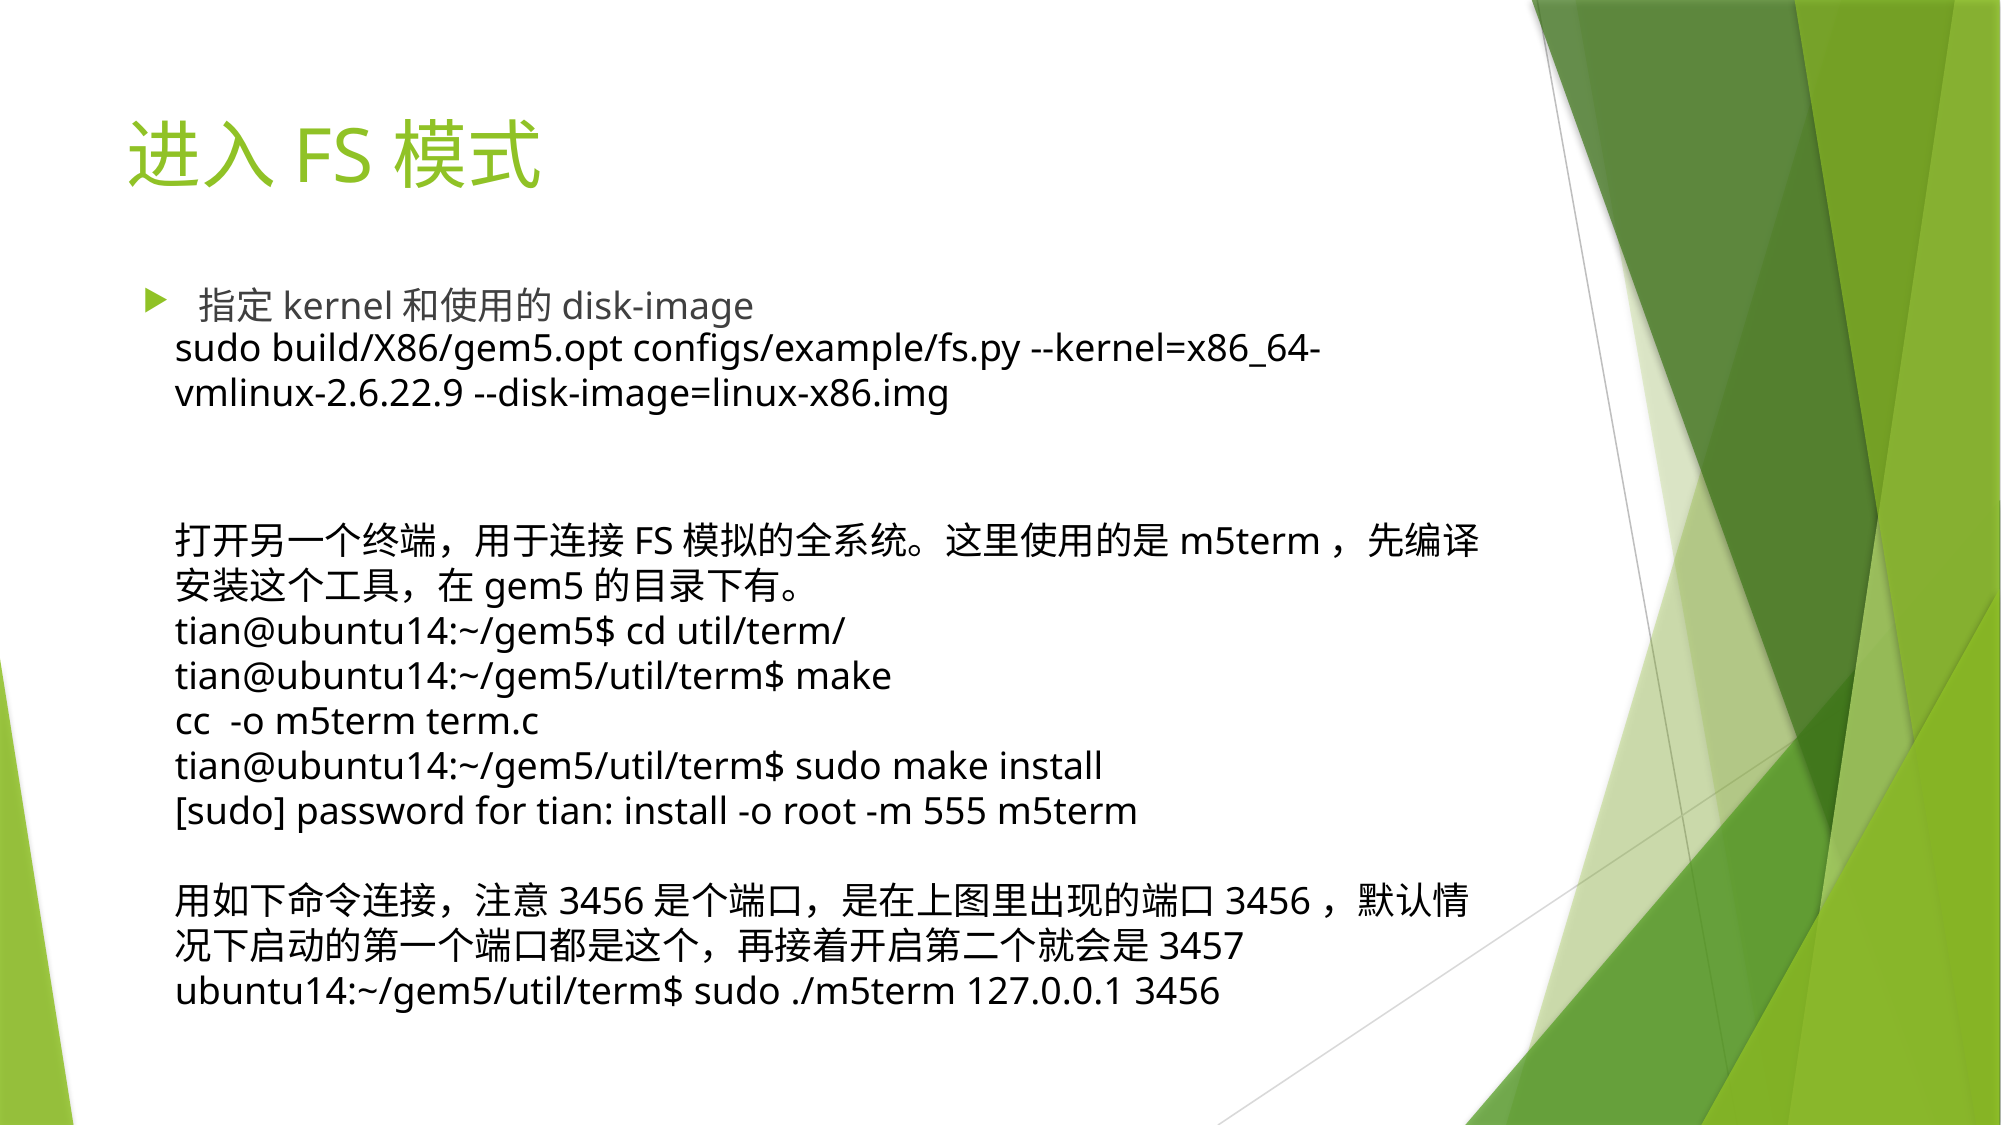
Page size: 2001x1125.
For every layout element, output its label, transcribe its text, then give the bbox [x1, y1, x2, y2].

text_box 打开另一个终端，用于连接FS模拟的全系统。这里使用的是m5term，先编译安装这个工具，在gem5的目录下有。 tian@ubuntu14:~/gem5$ cd util/term/ tian@ubuntu14:~/gem5/util/term$ make cc -o m5term term.c tian@ubuntu14:~/gem5/util/term$ sudo make install [sudo] password for tian: install -o root -m 555 m5term 用如下命令连接，注意3456是个端口，是在上图里出现的端口3456，默认情况下启动的第一个端口都是这个，再接着开启第二个就会是3457 ubuntu14:~/gem5/util/term$ sudo ./m5term 127.0.0.1 3456 [160, 509, 1500, 1065]
text_box sudo build/X86/gem5.opt configs/example/fs.py --kernel=x86_64-vmlinux-2.6.22.9 --disk-image=linux-x86.img [160, 316, 1467, 422]
list 指定kernel和使用的disk-image [127, 208, 1538, 845]
title 进入FS模式 [111, 99, 1522, 317]
